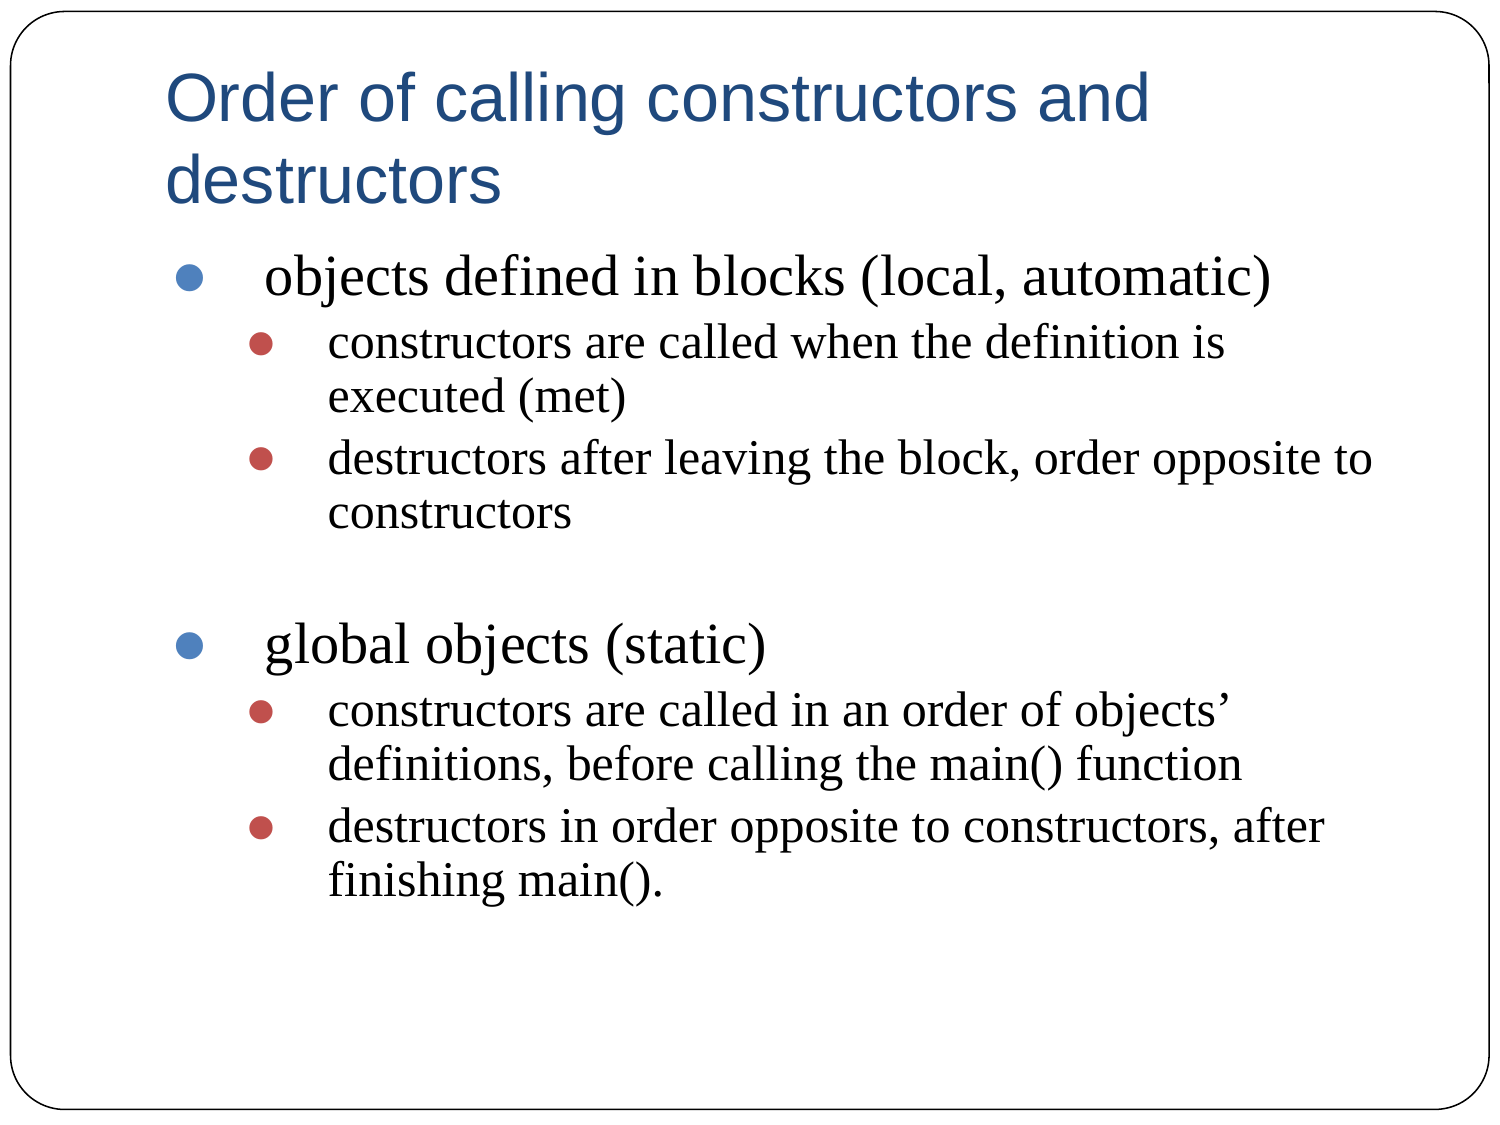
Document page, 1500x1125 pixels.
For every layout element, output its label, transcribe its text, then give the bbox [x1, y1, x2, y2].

list objects defined in blocks (local, automatic) constructors are called when the definition is executed (met) destructors after leaving the block, order opposite to constructors global objects (static) constructors are called in an order of objects’ definitions, before calling the main() function destructors in order opposite to constructors, after finishing main(). [150, 237, 1425, 988]
title Order of calling constructors and destructors [150, 45, 1425, 233]
